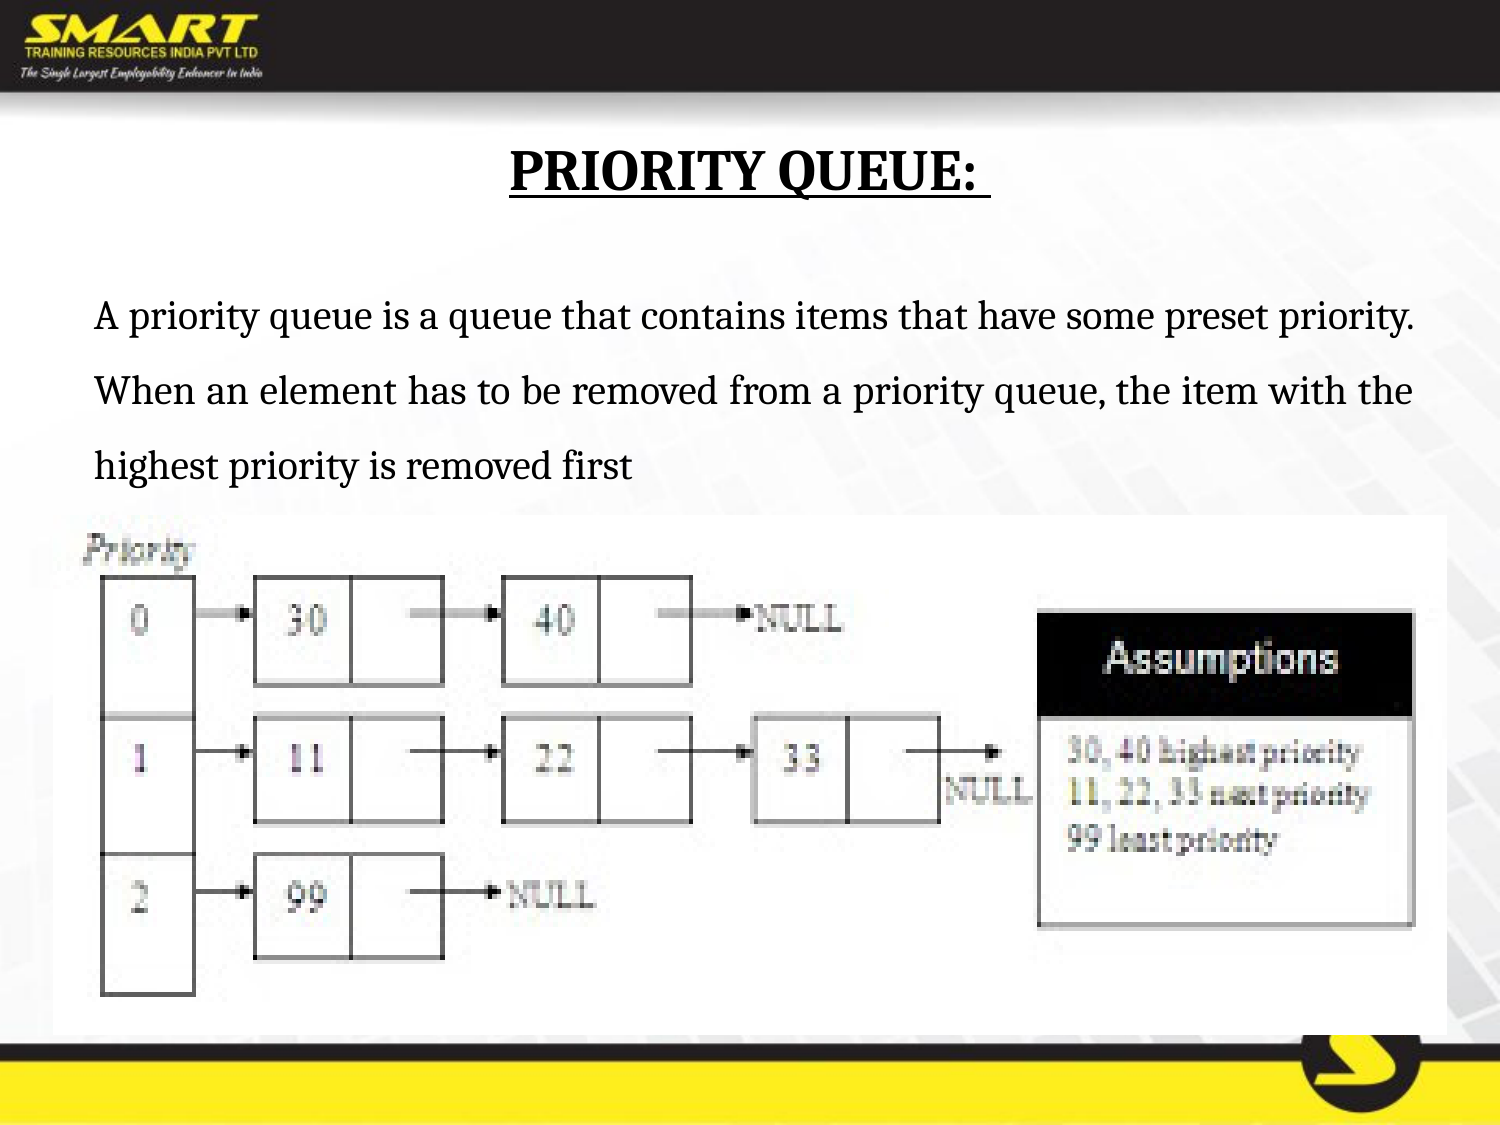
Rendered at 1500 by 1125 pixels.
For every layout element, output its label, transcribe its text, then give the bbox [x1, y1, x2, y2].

title PRIORITY QUEUE: [75, 125, 1425, 275]
list A priority queue is a queue that contains items that have some preset priority. When an element has to be removed from a priority queue, the item with the highest priority is removed first [78, 255, 1429, 512]
picture [0, 0, 1500, 1125]
